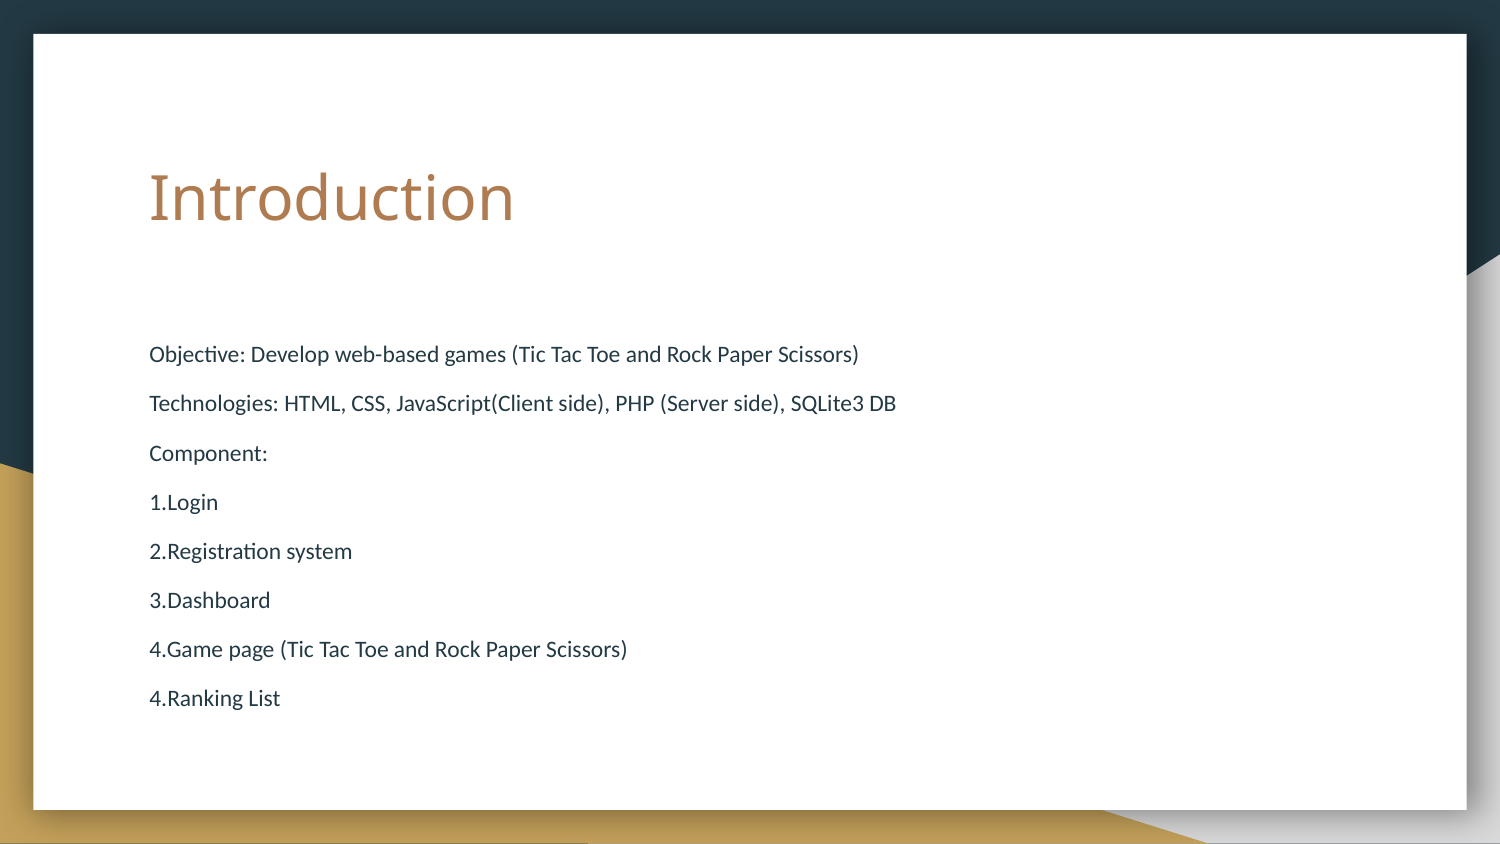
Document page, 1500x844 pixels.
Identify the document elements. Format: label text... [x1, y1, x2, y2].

list Objective: Develop web-based games (Tic Tac Toe and Rock Paper Scissors) Technologies: HTML, CSS, JavaScript(Client side), PHP (Server side), SQLite3 DB Component: 1.Login 2.Registration system 3.Dashboard 4.Game page (Tic Tac Toe and Rock Paper Scissors) 4.Ranking List [134, 326, 1366, 729]
title Introduction [134, 138, 1366, 296]
